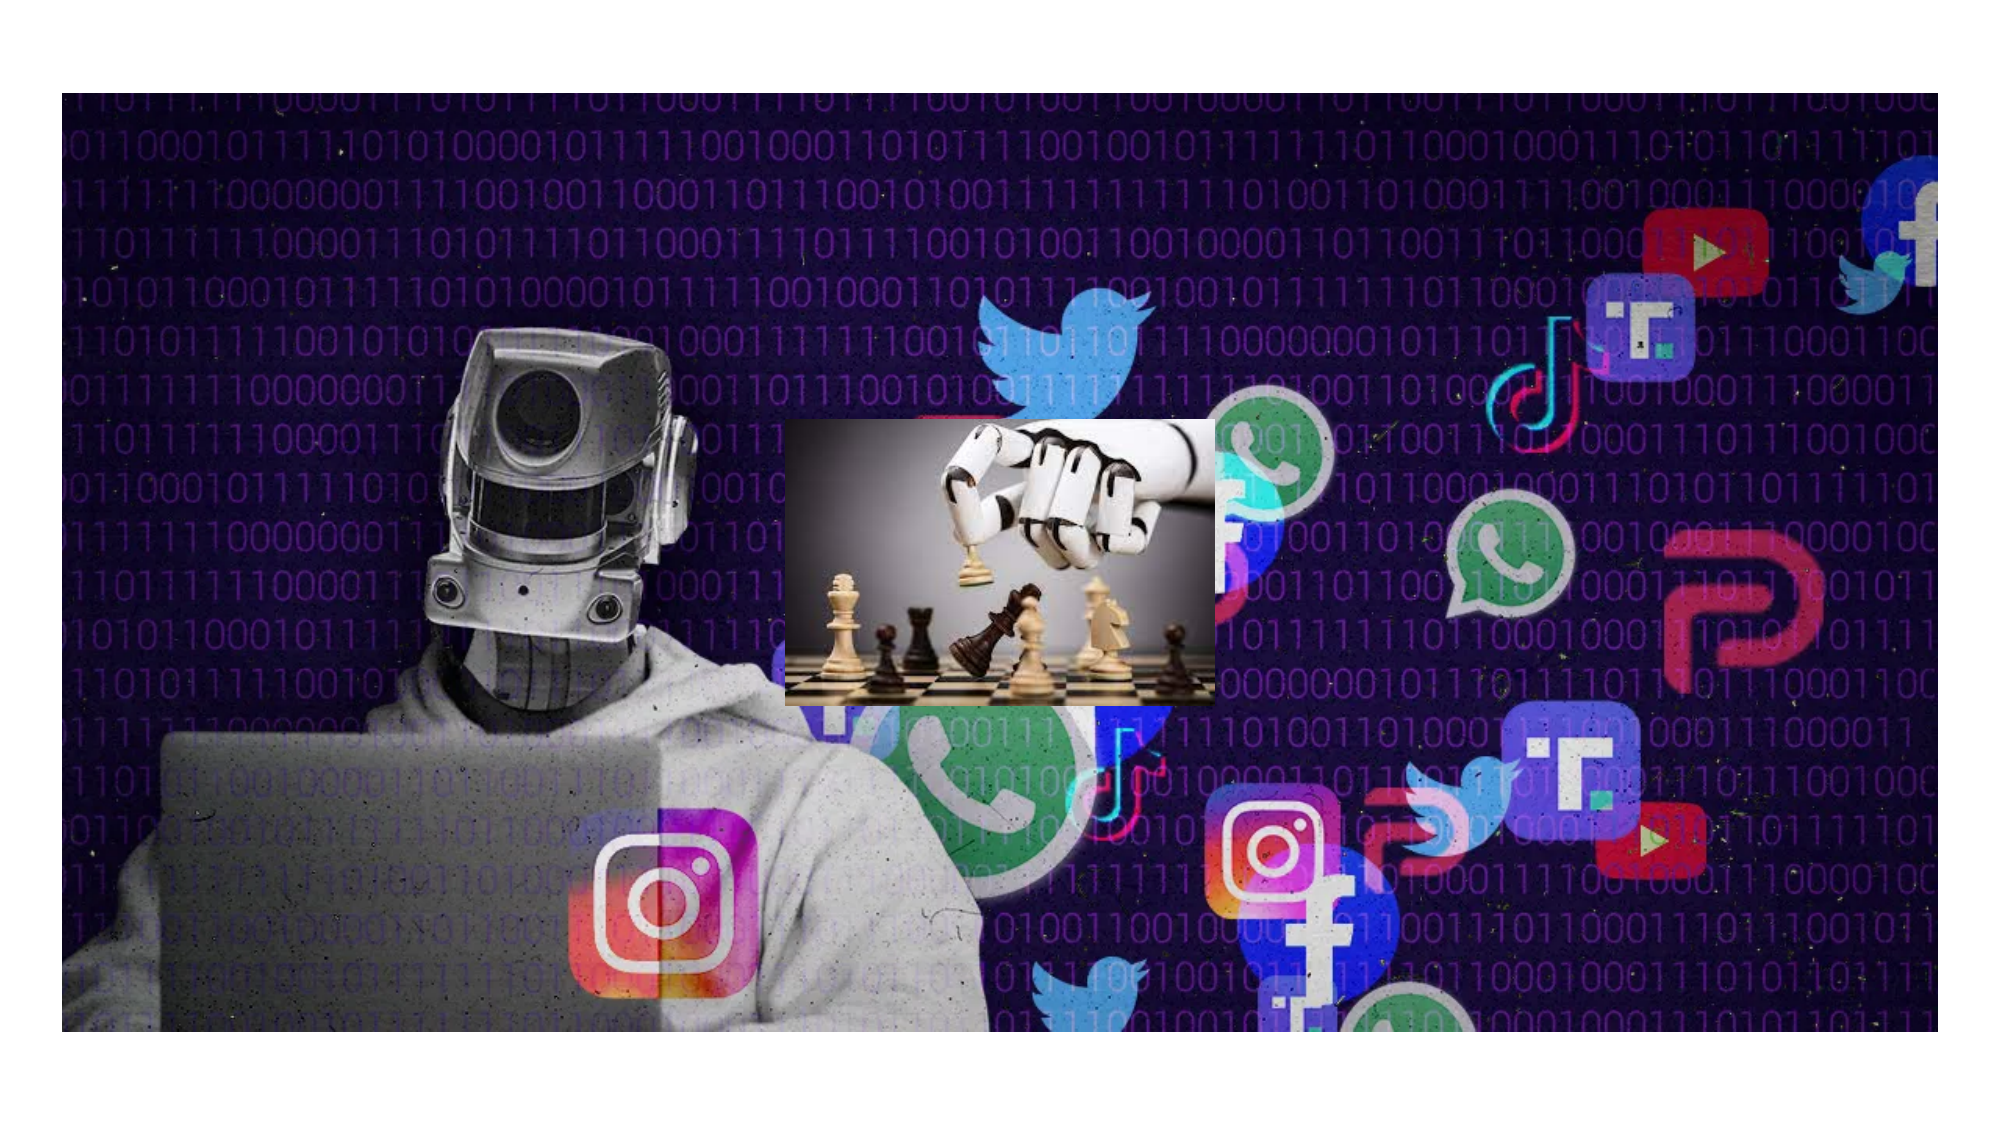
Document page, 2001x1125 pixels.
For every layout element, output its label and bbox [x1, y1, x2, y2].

picture [61, 93, 1938, 1032]
